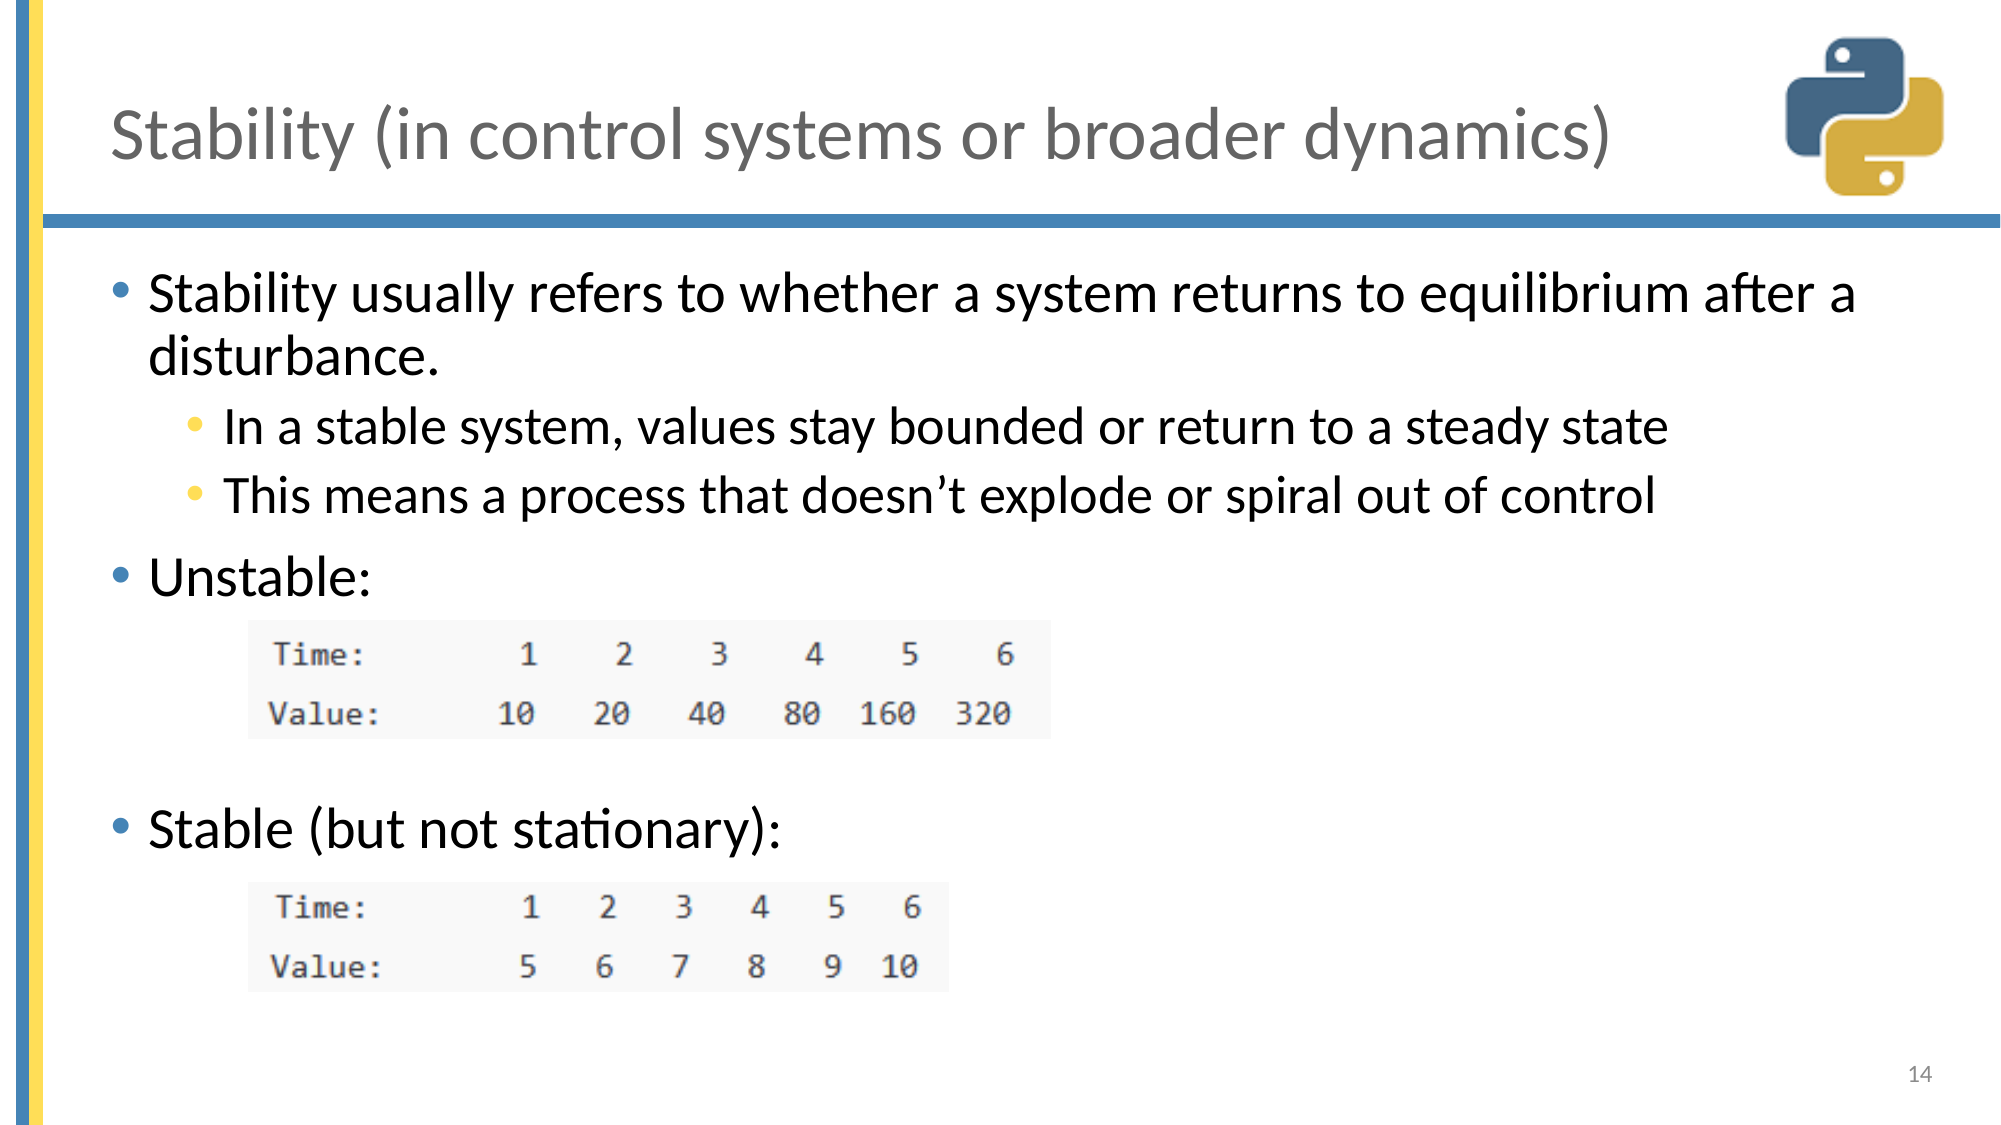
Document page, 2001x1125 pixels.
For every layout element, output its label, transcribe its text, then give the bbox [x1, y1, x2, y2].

picture [247, 882, 949, 992]
list Stability usually refers to whether a system returns to equilibrium after a disturbance. In a stable system, values stay bounded or return to a steady state This means a process that doesn’t explode or spiral out of control Unstable: Stable (but not stationary): [95, 254, 1948, 1014]
picture [1747, 18, 1987, 205]
title Stability (in control systems or broader dynamics) [95, 59, 1863, 211]
picture [247, 620, 1051, 739]
slide_number 14 [1497, 1042, 1948, 1103]
